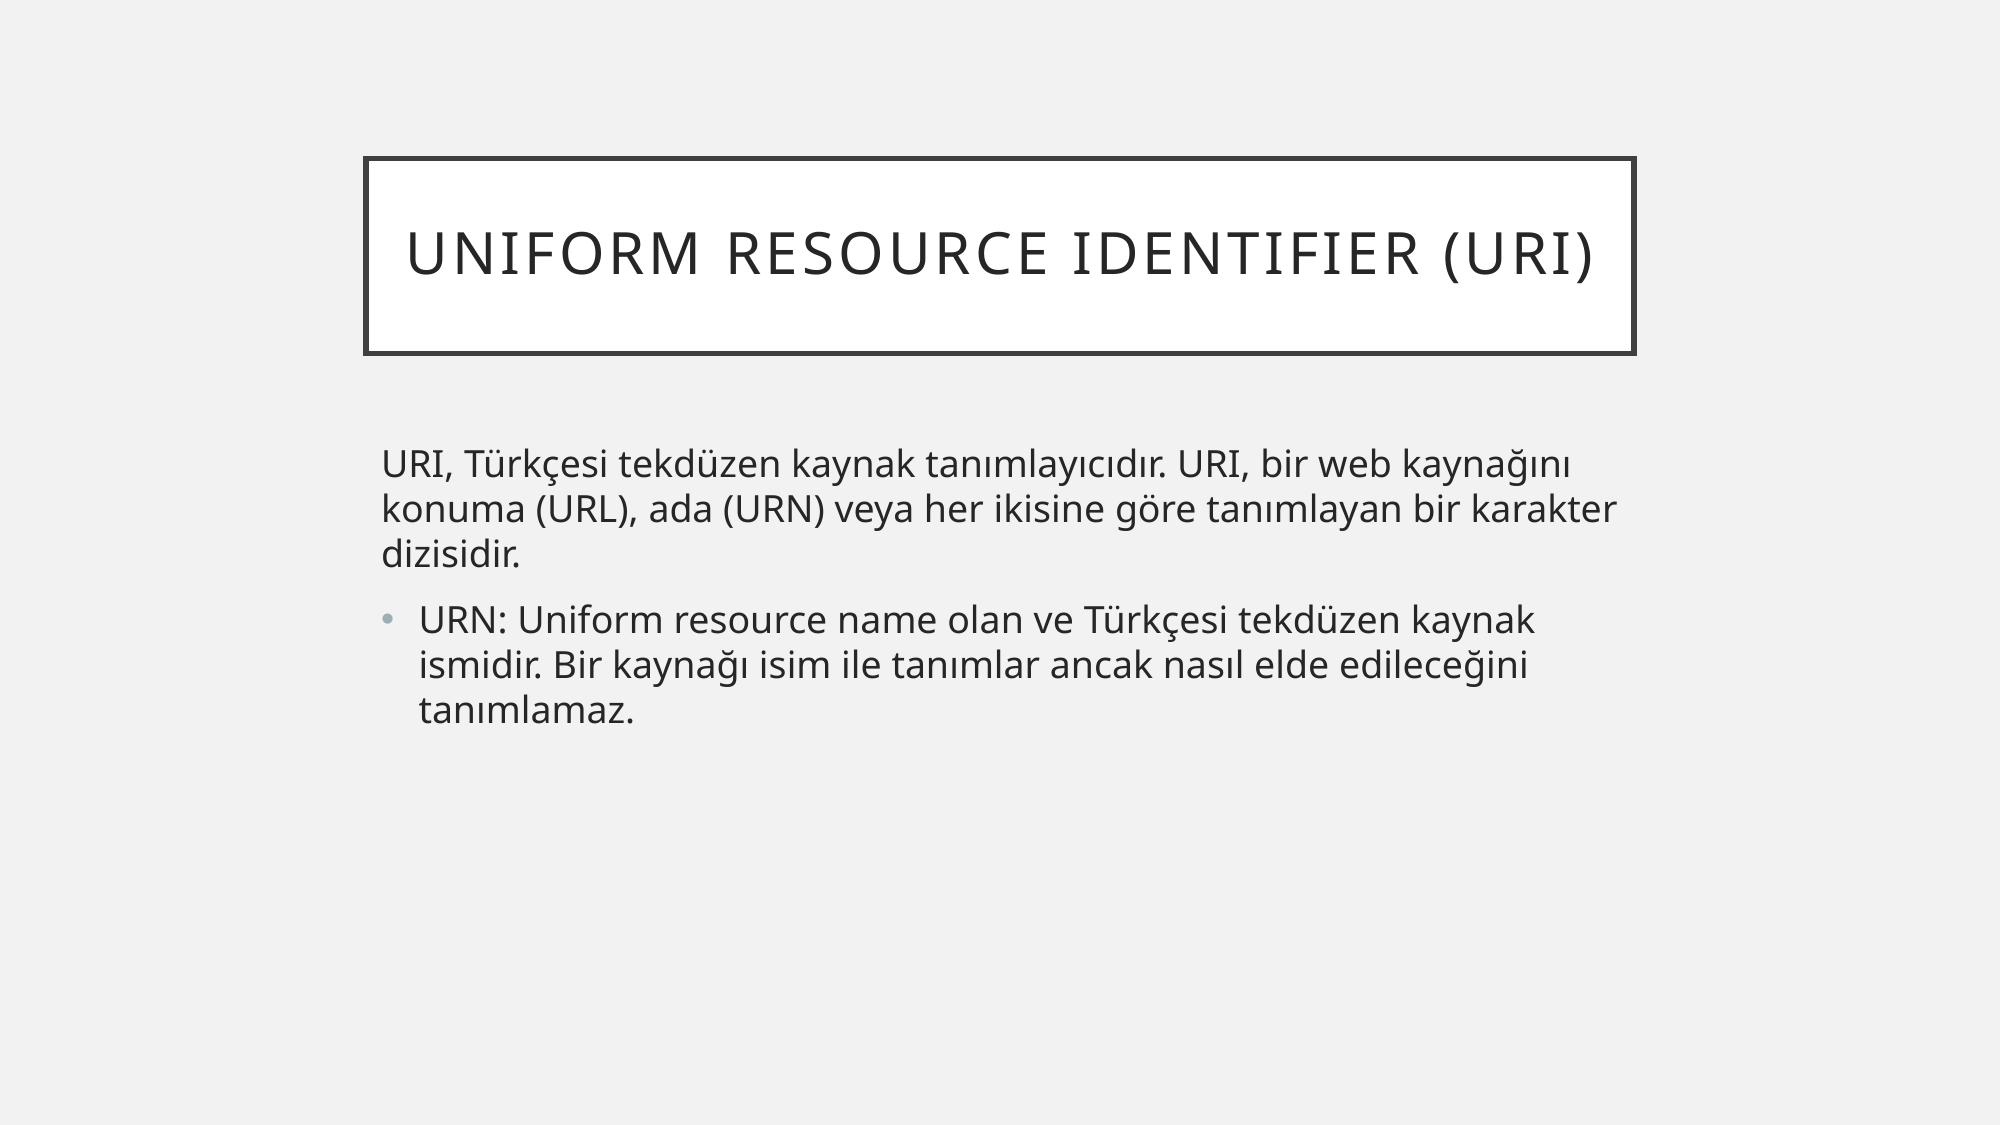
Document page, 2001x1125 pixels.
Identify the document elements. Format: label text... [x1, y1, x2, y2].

title Unıform resource ıdentıfıer (urı) [363, 156, 1637, 356]
list URI, Türkçesi tekdüzen kaynak tanımlayıcıdır. URI, bir web kaynağını konuma (URL), ada (URN) veya her ikisine göre tanımlayan bir karakter dizisidir. URN: Uniform resource name olan ve Türkçesi tekdüzen kaynak ismidir. Bir kaynağı isim ile tanımlar ancak nasıl elde edileceğini tanımlamaz. [366, 432, 1634, 942]
